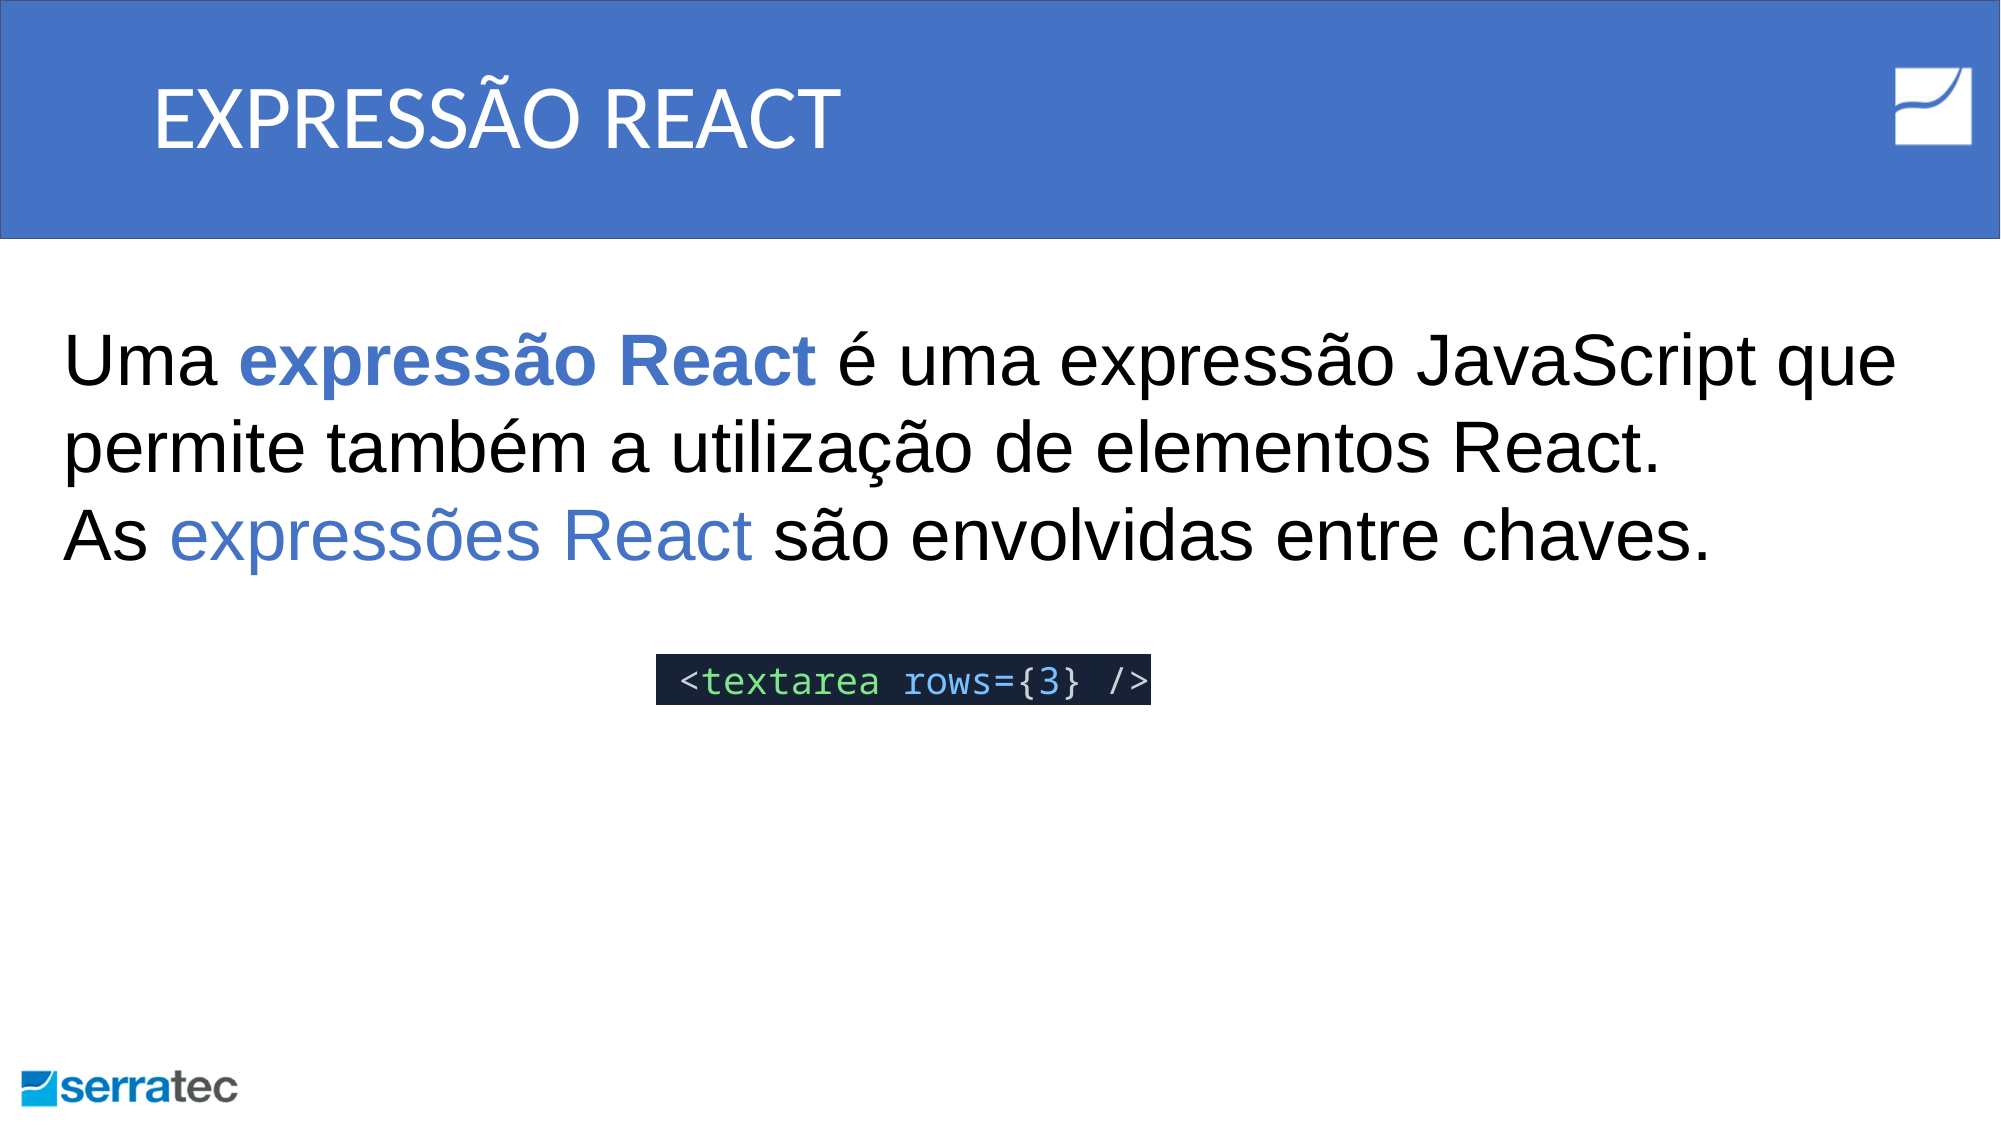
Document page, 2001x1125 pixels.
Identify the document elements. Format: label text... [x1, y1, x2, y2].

picture [14, 1064, 247, 1113]
picture [1895, 65, 1976, 148]
text_box <textarea rows={3} /> [640, 626, 1300, 717]
text_box Uma expressão React é uma expressão JavaScript que permite também a utilização de elementos React. As expressões React são envolvidas entre chaves. [49, 304, 1951, 583]
title EXPRESSÃO REACT [137, 9, 1863, 228]
